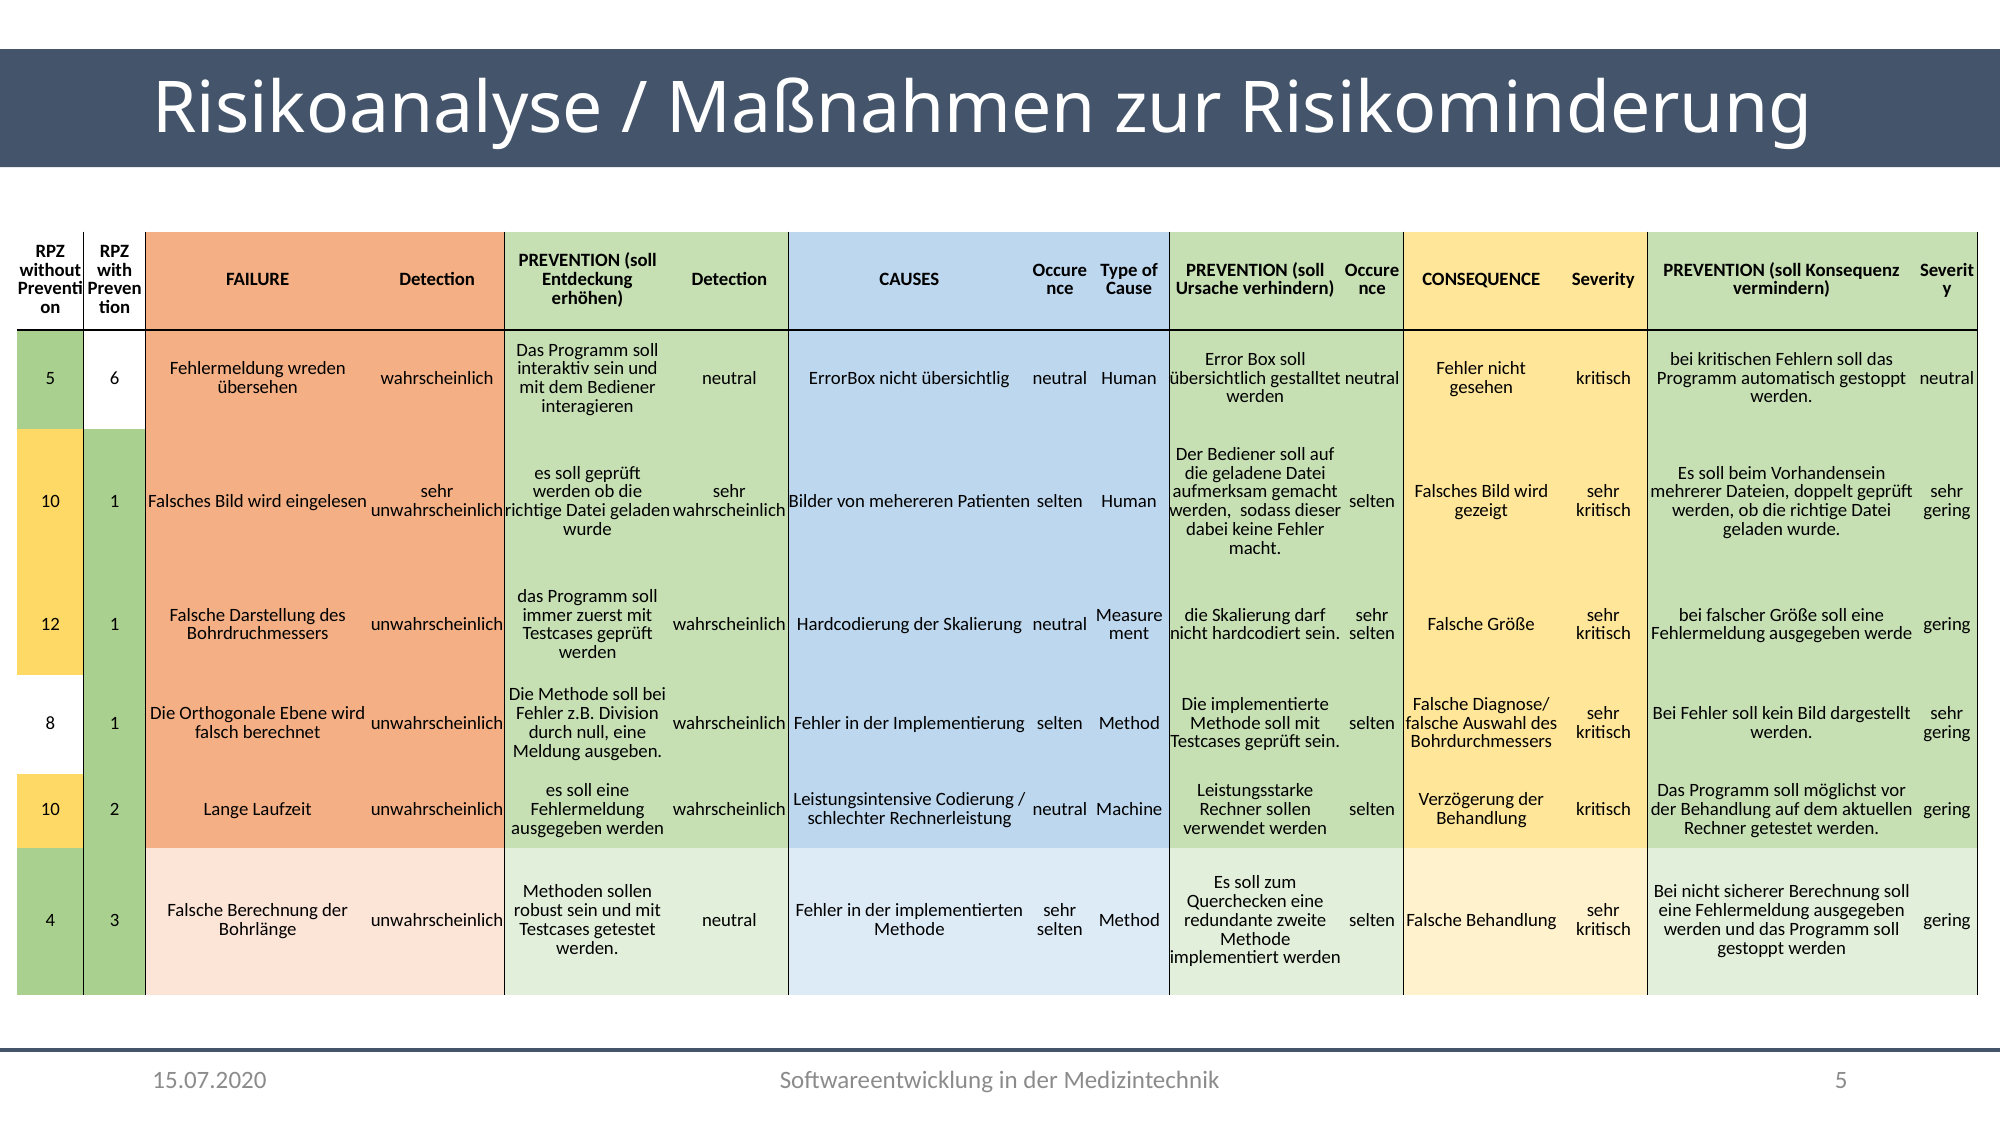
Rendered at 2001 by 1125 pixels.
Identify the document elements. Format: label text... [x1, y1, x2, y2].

table_header CAUSES [789, 232, 1030, 329]
table_cell Verzögerung der Behandlung [1404, 774, 1559, 848]
table_cell Human [1089, 429, 1169, 577]
table_cell Fehler in der implementierten Methode [789, 848, 1030, 995]
table_cell Leistungsintensive Codierung / schlechter Rechnerleistung [789, 774, 1030, 848]
table_cell Bei nicht sicherer Berechnung soll eine Fehlermeldung ausgegeben werden und das Programm soll gestoppt werden [1648, 848, 1916, 995]
table_cell 4 [17, 848, 83, 995]
table_cell Human [1089, 331, 1169, 429]
table_cell Methoden sollen robust sein und mit Testcases getestet werden. [505, 848, 670, 995]
table_cell neutral [670, 331, 788, 429]
table_cell Falsche Diagnose/ falsche Auswahl des Bohrdurchmessers [1404, 675, 1559, 774]
table_header FAILURE [146, 232, 370, 329]
table_cell Die implementierte Methode soll mit Testcases geprüft sein. [1170, 675, 1341, 774]
table_cell Leistungsstarke Rechner sollen verwendet werden [1170, 774, 1341, 848]
table_cell 2 [84, 774, 145, 848]
table_cell Falsches Bild wird eingelesen [146, 429, 370, 577]
table_cell 10 [17, 774, 83, 848]
table_cell sehr selten [1030, 848, 1089, 995]
table_cell neutral [1030, 577, 1089, 675]
table_cell unwahrscheinlich [370, 848, 504, 995]
table_cell Der Bediener soll auf die geladene Datei aufmerksam gemacht werden, sodass dieser dabei keine Fehler macht. [1170, 429, 1341, 577]
table_cell es soll eine Fehlermeldung ausgegeben werden [505, 774, 670, 848]
table_cell sehr gering [1916, 429, 1977, 577]
table_cell Die Methode soll bei Fehler z.B. Division durch null, eine Meldung ausgeben. [505, 675, 670, 774]
table_cell wahrscheinlich [670, 577, 788, 675]
table_cell Es soll zum Querchecken eine redundante zweite Methode implementiert werden [1170, 848, 1341, 995]
table_cell Falsches Bild wird gezeigt [1404, 429, 1559, 577]
table_cell Hardcodierung der Skalierung [789, 577, 1030, 675]
table_cell Bilder von mehereren Patienten [789, 429, 1030, 577]
table_cell Es soll beim Vorhandensein mehrerer Dateien, doppelt geprüft werden, ob die richtige Datei geladen wurde. [1648, 429, 1916, 577]
table_header Occurence [1030, 232, 1089, 329]
table_header Type of Cause [1089, 232, 1169, 329]
table_header PREVENTION (soll Ursache verhindern) [1170, 232, 1341, 329]
table_header Severity [1916, 232, 1977, 329]
table_cell gering [1916, 848, 1977, 995]
table_cell Method [1089, 848, 1169, 995]
table_cell bei kritischen Fehlern soll das Programm automatisch gestoppt werden. [1648, 331, 1916, 429]
table_header PREVENTION (soll Konsequenz vermindern) [1648, 232, 1916, 329]
table_cell neutral [1030, 331, 1089, 429]
table_cell bei falscher Größe soll eine Fehlermeldung ausgegeben werde [1648, 577, 1916, 675]
table_cell Measurement [1089, 577, 1169, 675]
title Risikoanalyse / Maßnahmen zur Risikominderung [137, 59, 1863, 159]
table_cell Das Programm soll interaktiv sein und mit dem Bediener interagieren [505, 331, 670, 429]
table_cell ErrorBox nicht übersichtlig [789, 331, 1030, 429]
table_cell das Programm soll immer zuerst mit Testcases geprüft werden [505, 577, 670, 675]
table_cell wahrscheinlich [370, 331, 504, 429]
table_cell gering [1916, 774, 1977, 848]
table_cell 8 [17, 675, 83, 774]
table_cell neutral [1916, 331, 1977, 429]
table_header RPZ with Prevention [84, 232, 145, 329]
table_cell Falsche Darstellung des Bohrdruchmessers [146, 577, 370, 675]
table_cell sehr wahrscheinlich [670, 429, 788, 577]
table_cell sehr unwahrscheinlich [370, 429, 504, 577]
table_cell selten [1030, 675, 1089, 774]
table_cell unwahrscheinlich [370, 577, 504, 675]
table_cell selten [1341, 774, 1403, 848]
table_cell Die Orthogonale Ebene wird falsch berechnet [146, 675, 370, 774]
table_cell kritisch [1559, 331, 1647, 429]
table_cell 12 [17, 577, 83, 675]
table_cell neutral [670, 848, 788, 995]
table_cell 1 [84, 675, 145, 774]
table_header Occurence [1341, 232, 1403, 329]
table_cell Bei Fehler soll kein Bild dargestellt werden. [1648, 675, 1916, 774]
table_cell Fehler in der Implementierung [789, 675, 1030, 774]
table_cell Fehler nicht gesehen [1404, 331, 1559, 429]
footer Softwareentwicklung in der Medizintechnik [662, 1049, 1338, 1109]
table_header RPZ without Prevention [17, 232, 83, 329]
table_cell selten [1341, 675, 1403, 774]
table_cell sehr kritisch [1559, 429, 1647, 577]
table_header PREVENTION (soll Entdeckung erhöhen) [505, 232, 670, 329]
slide_number 5 [1412, 1049, 1863, 1109]
table_cell 10 [17, 429, 83, 577]
table_cell Falsche Berechnung der Bohrlänge [146, 848, 370, 995]
table_header Detection [370, 232, 504, 329]
table_cell Error Box soll übersichtlich gestalltet werden [1170, 331, 1341, 429]
table_cell die Skalierung darf nicht hardcodiert sein. [1170, 577, 1341, 675]
table_header Detection [670, 232, 788, 329]
table_cell selten [1030, 429, 1089, 577]
table_cell gering [1916, 577, 1977, 675]
table_cell Fehlermeldung wreden übersehen [146, 331, 370, 429]
table_cell sehr kritisch [1559, 577, 1647, 675]
table_cell Machine [1089, 774, 1169, 848]
table_cell 6 [84, 331, 145, 429]
table_cell sehr kritisch [1559, 848, 1647, 995]
table_cell Falsche Behandlung [1404, 848, 1559, 995]
table_cell Das Programm soll möglichst vor der Behandlung auf dem aktuellen Rechner getestet werden. [1648, 774, 1916, 848]
table_cell unwahrscheinlich [370, 774, 504, 848]
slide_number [137, 1049, 588, 1109]
table_cell wahrscheinlich [670, 675, 788, 774]
table_cell sehr gering [1916, 675, 1977, 774]
table_cell sehr selten [1341, 577, 1403, 675]
table_cell 5 [17, 331, 83, 429]
table_cell selten [1341, 429, 1403, 577]
table_cell 1 [84, 577, 145, 675]
table_cell Falsche Größe [1404, 577, 1559, 675]
table_cell neutral [1341, 331, 1403, 429]
table_cell kritisch [1559, 774, 1647, 848]
table_cell Method [1089, 675, 1169, 774]
table_cell es soll geprüft werden ob die richtige Datei geladen wurde [505, 429, 670, 577]
table_cell unwahrscheinlich [370, 675, 504, 774]
table_cell neutral [1030, 774, 1089, 848]
table_cell 1 [84, 429, 145, 577]
table_cell Lange Laufzeit [146, 774, 370, 848]
table_cell sehr kritisch [1559, 675, 1647, 774]
table_header Severity [1559, 232, 1647, 329]
table_cell 3 [84, 848, 145, 995]
table_header CONSEQUENCE [1404, 232, 1559, 329]
table_cell wahrscheinlich [670, 774, 788, 848]
table_cell selten [1341, 848, 1403, 995]
